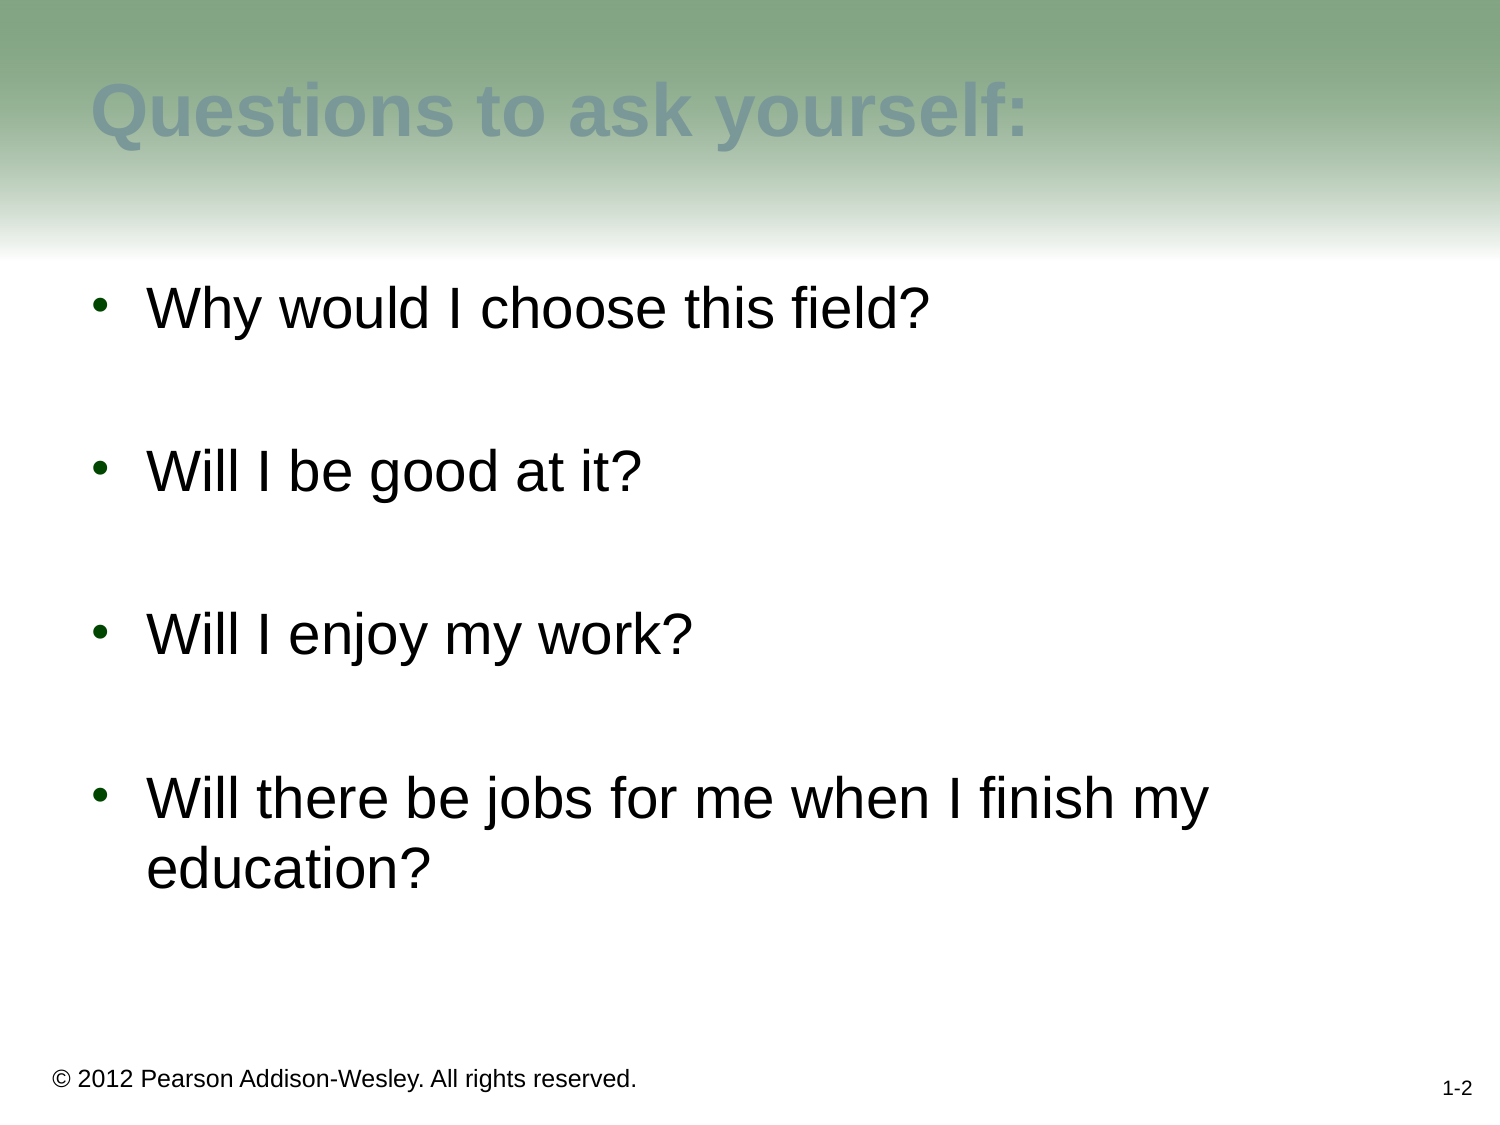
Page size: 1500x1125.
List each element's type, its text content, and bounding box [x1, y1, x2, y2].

list Why would I choose this field? Will I be good at it? Will I enjoy my work? Will there be jobs for me when I finish my education? [74, 262, 1438, 938]
title Questions to ask yourself: [74, 12, 1438, 201]
slide_number 1-2 [1174, 1049, 1488, 1125]
